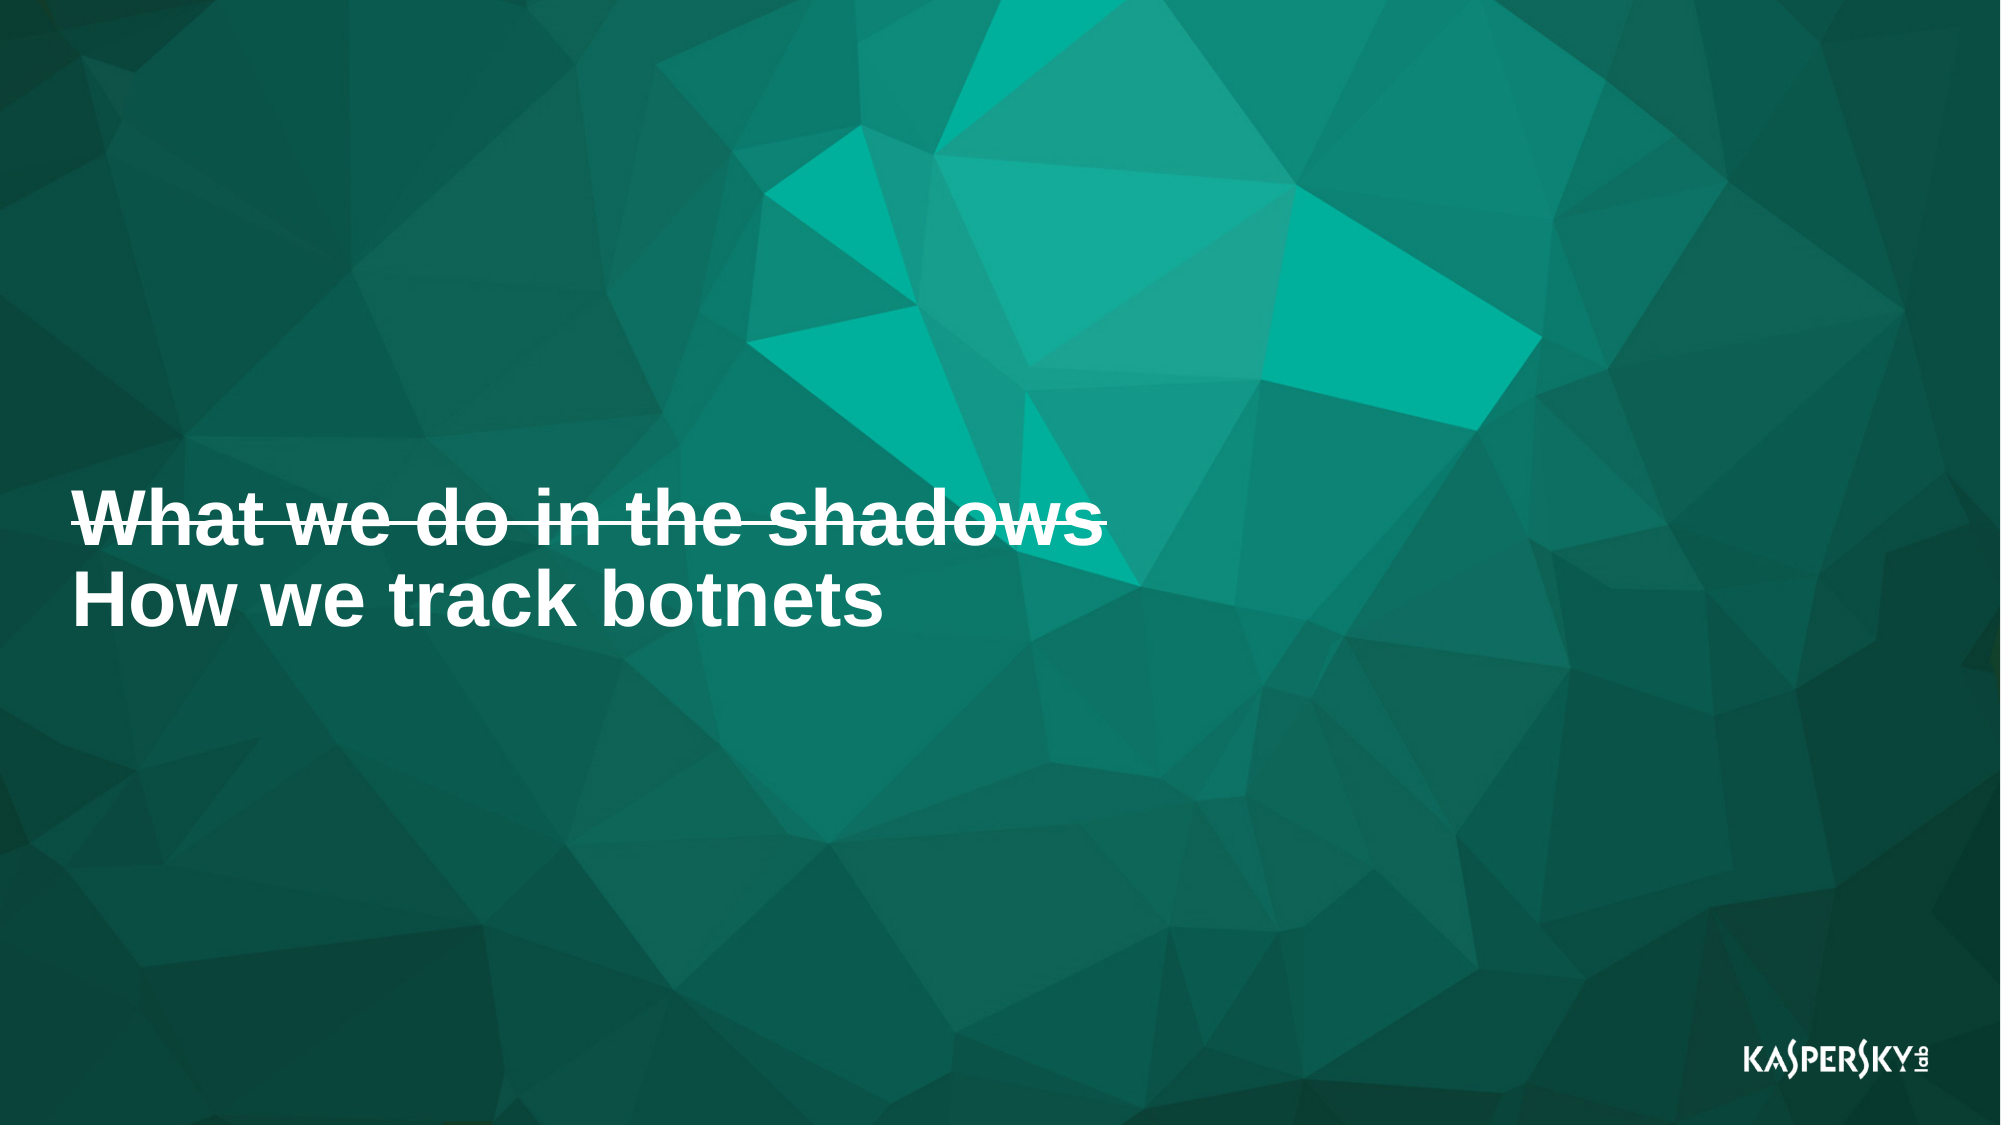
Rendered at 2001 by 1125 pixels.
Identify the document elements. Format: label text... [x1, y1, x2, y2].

title What we do in the shadows How we track botnets [71, 480, 1270, 644]
picture [0, 0, 2001, 1125]
